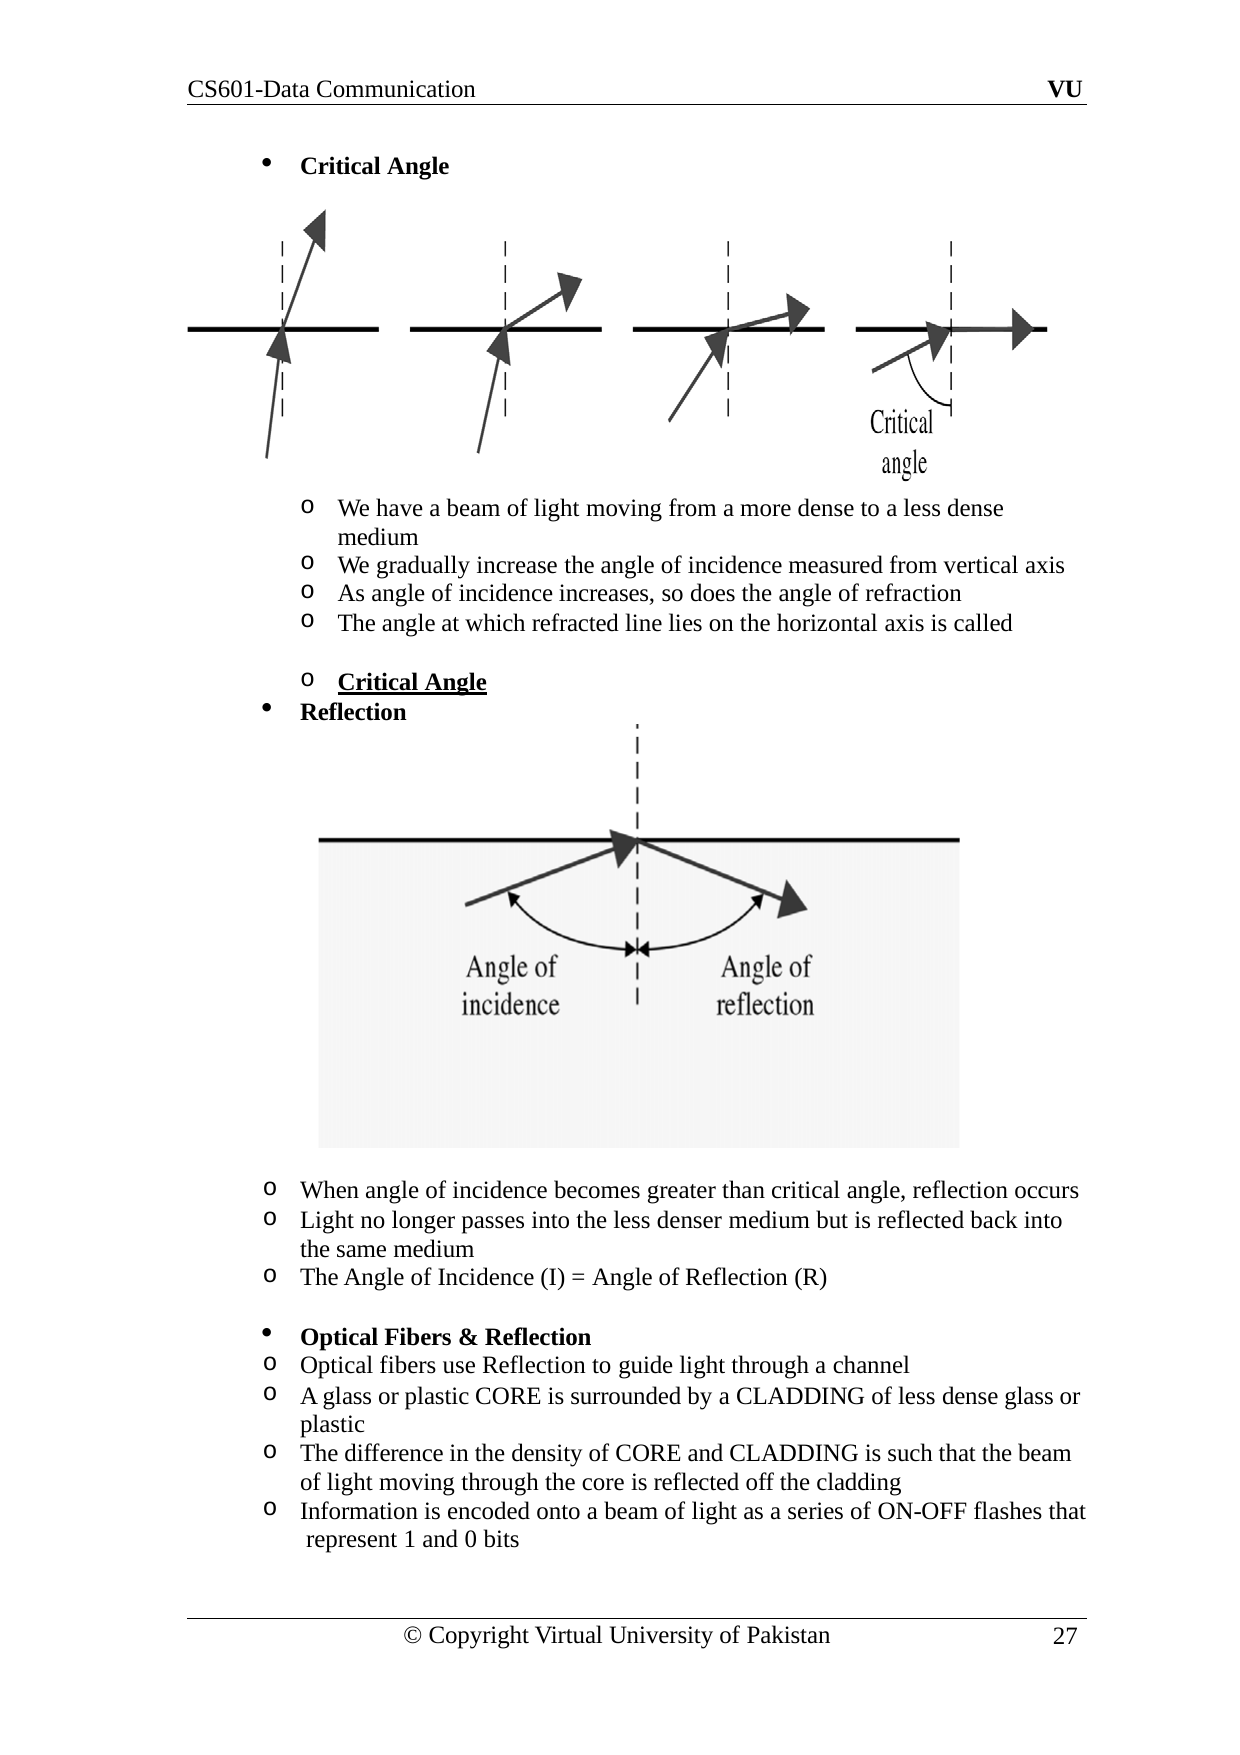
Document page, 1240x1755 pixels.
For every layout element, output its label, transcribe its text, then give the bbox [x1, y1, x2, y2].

text_box [187, 209, 1048, 493]
text_box When angle of incidence becomes greater than critical angle, reflection occurs Light no longer passes into the less denser medium but is reflected back into the same medium The Angle of Incidence (I) = Angle of Reflection (R) Optical Fibers & Reflection Optical fibers use Reflection to guide light through a channel A glass or plastic CORE is surrounded by a CLADDING of less dense glass or plastic The difference in the density of CORE and CLADDING is such that the beam of light moving through the core is reflected off the cladding Information is encoded onto a beam of light as a series of ON-OFF flashes that represent 1 and 0 bits [260, 1174, 1093, 1553]
text_box We have a beam of light moving from a more dense to a less dense medium We gradually increase the angle of incidence measured from vertical axis As angle of incidence increases, so does the angle of refraction The angle at which refracted line lies on the horizontal axis is called Critical Angle Reflection [260, 493, 1093, 726]
text_box [318, 724, 960, 1148]
footer © Copyright Virtual University of Pakistan [401, 1621, 840, 1755]
text_box Critical Angle [260, 150, 453, 181]
text_box VU [1045, 72, 1086, 103]
text_box CS601-Data Communication [185, 72, 481, 103]
slide_number 27 [1048, 1621, 1095, 1755]
